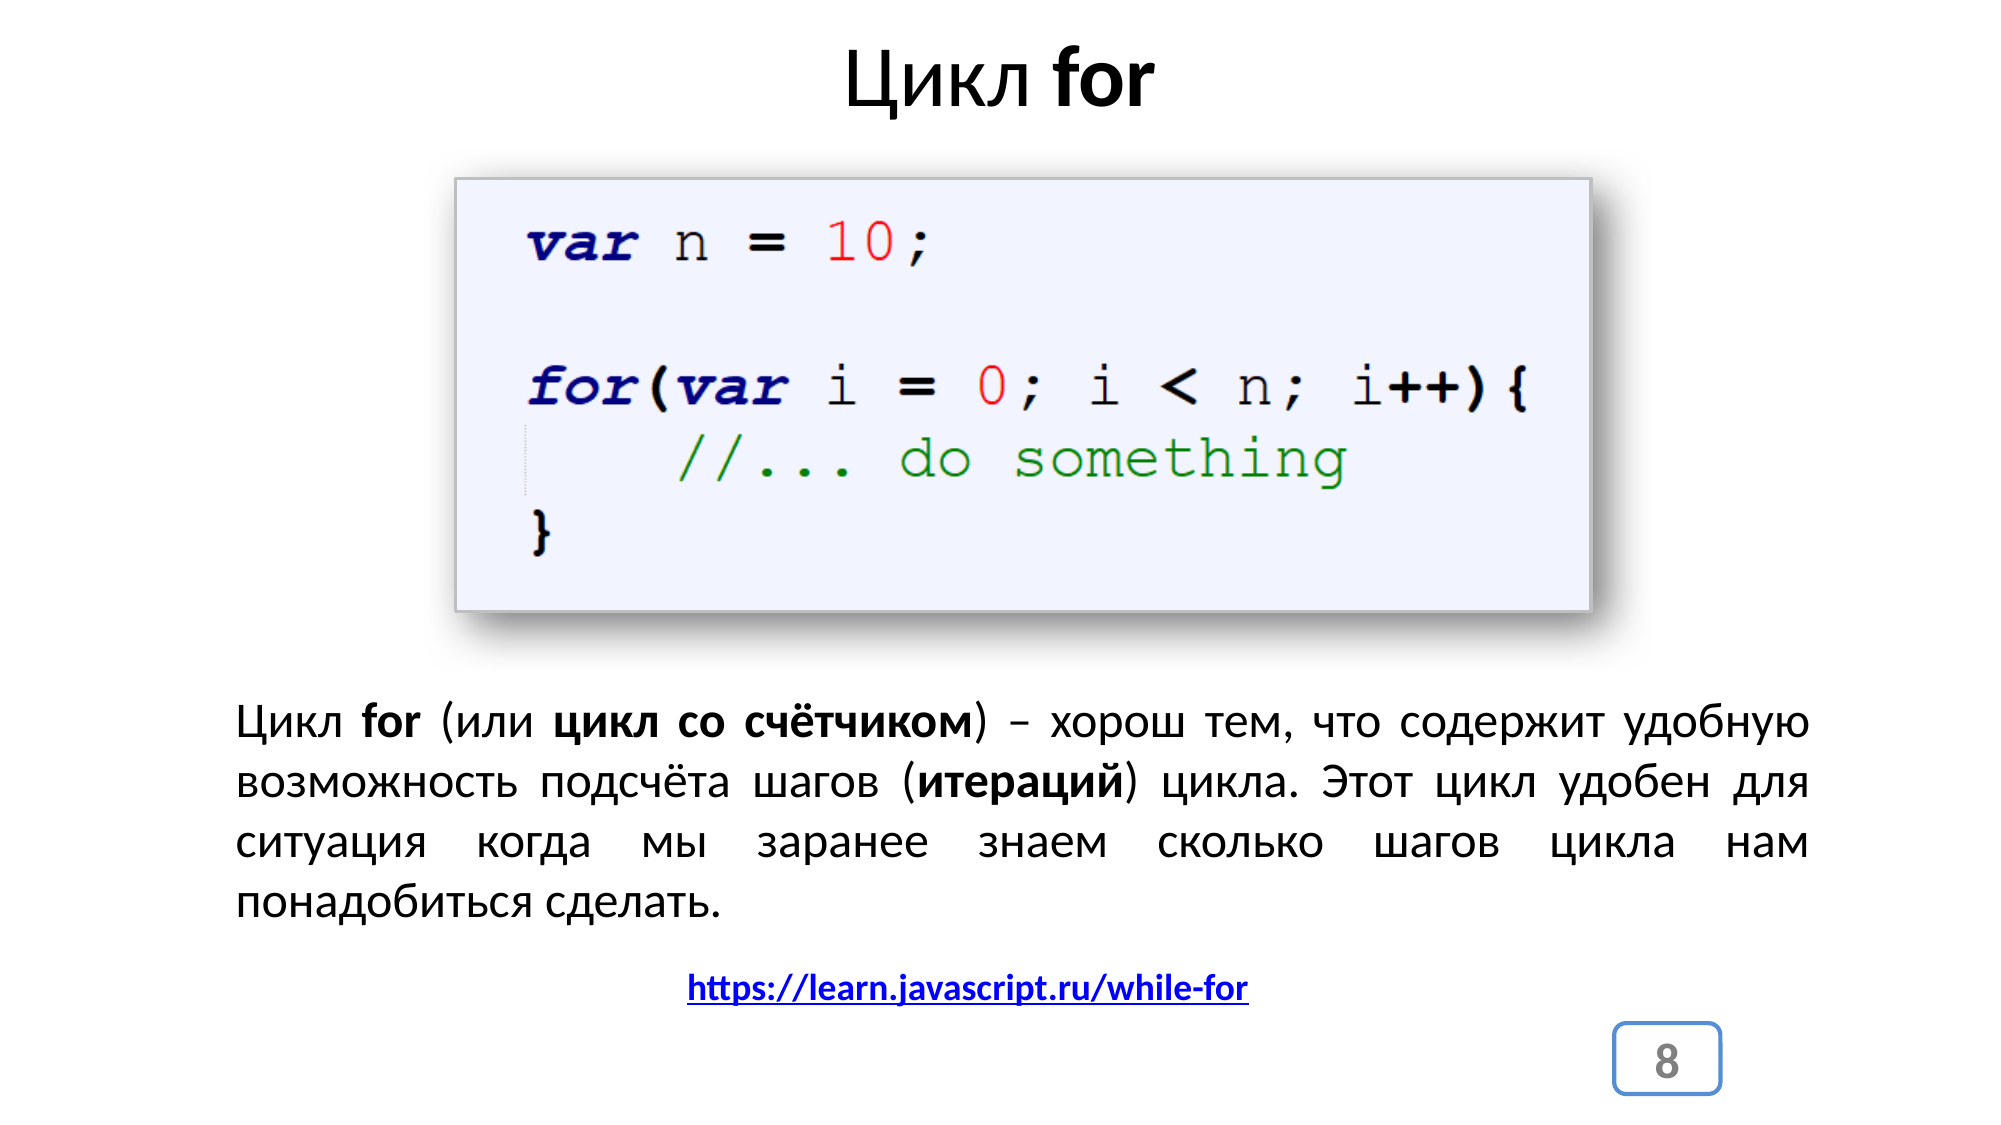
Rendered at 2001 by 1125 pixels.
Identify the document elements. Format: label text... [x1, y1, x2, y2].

text_box https://learn.javascript.ru/while-for [672, 955, 1264, 1016]
text_box Цикл for (или цикл со счётчиком) – хорош тем, что содержит удобную возможность подсчёта шагов (итераций) цикла. Этот цикл удобен для ситуация когда мы заранее знаем сколько шагов цикла нам понадобиться сделать. [220, 680, 1826, 936]
text_box 8 [1612, 1021, 1723, 1097]
title Цикл for [0, 0, 2000, 144]
picture [456, 179, 1590, 610]
